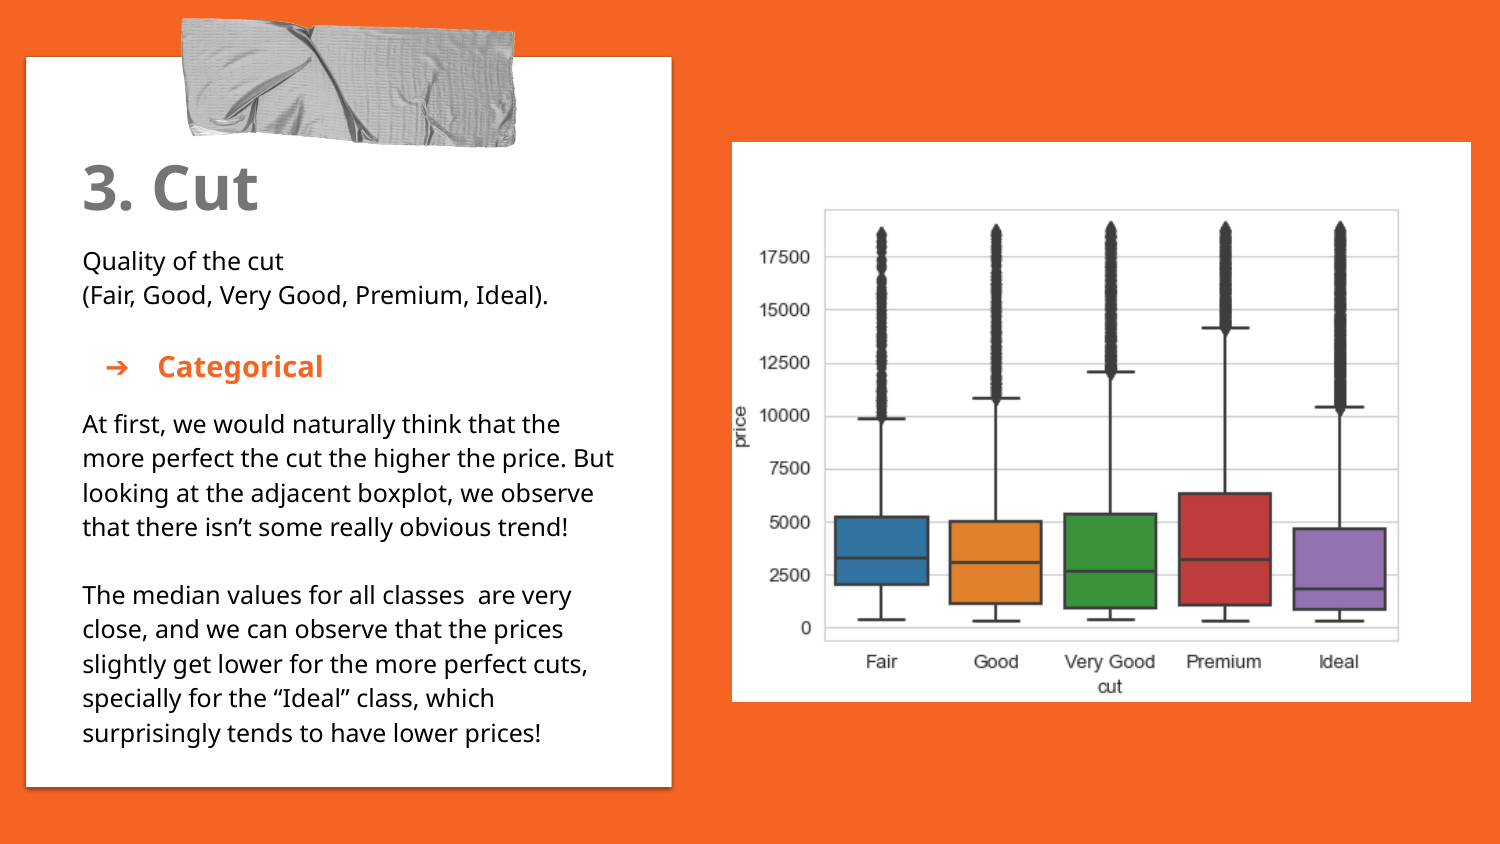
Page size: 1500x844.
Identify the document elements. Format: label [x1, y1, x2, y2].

picture [732, 141, 1472, 702]
picture [0, 16, 699, 818]
